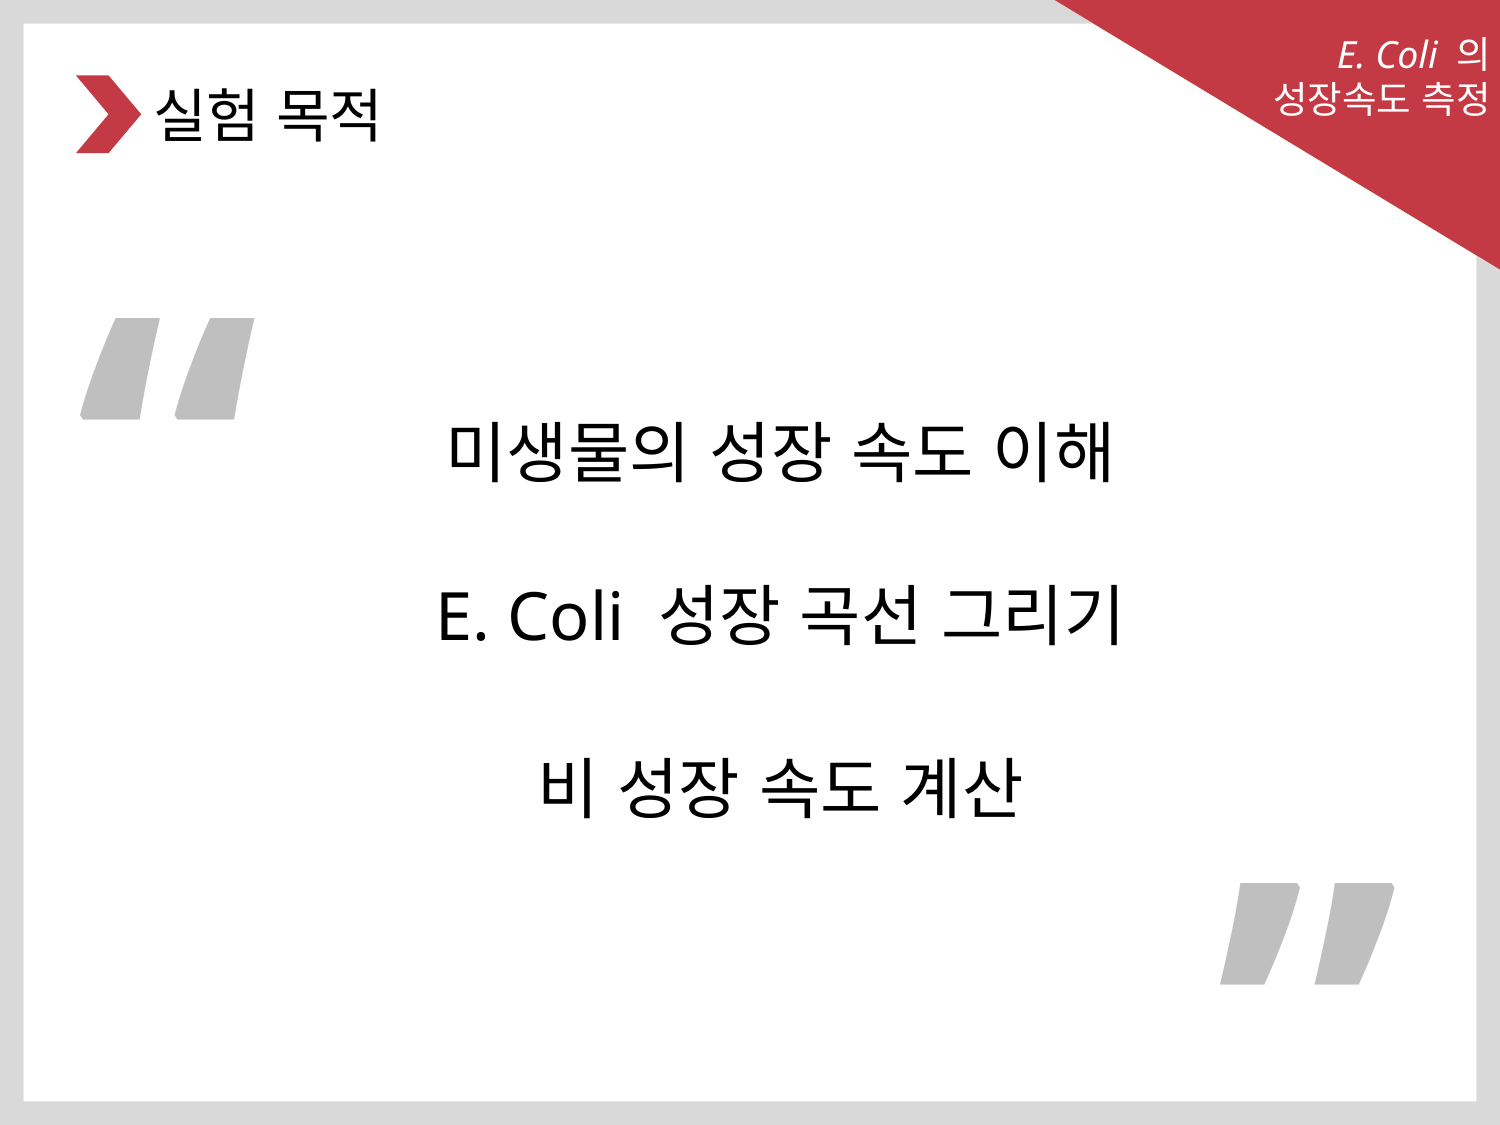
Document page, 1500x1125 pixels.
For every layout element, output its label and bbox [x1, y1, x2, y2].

text_box [0, 0, 1500, 1125]
